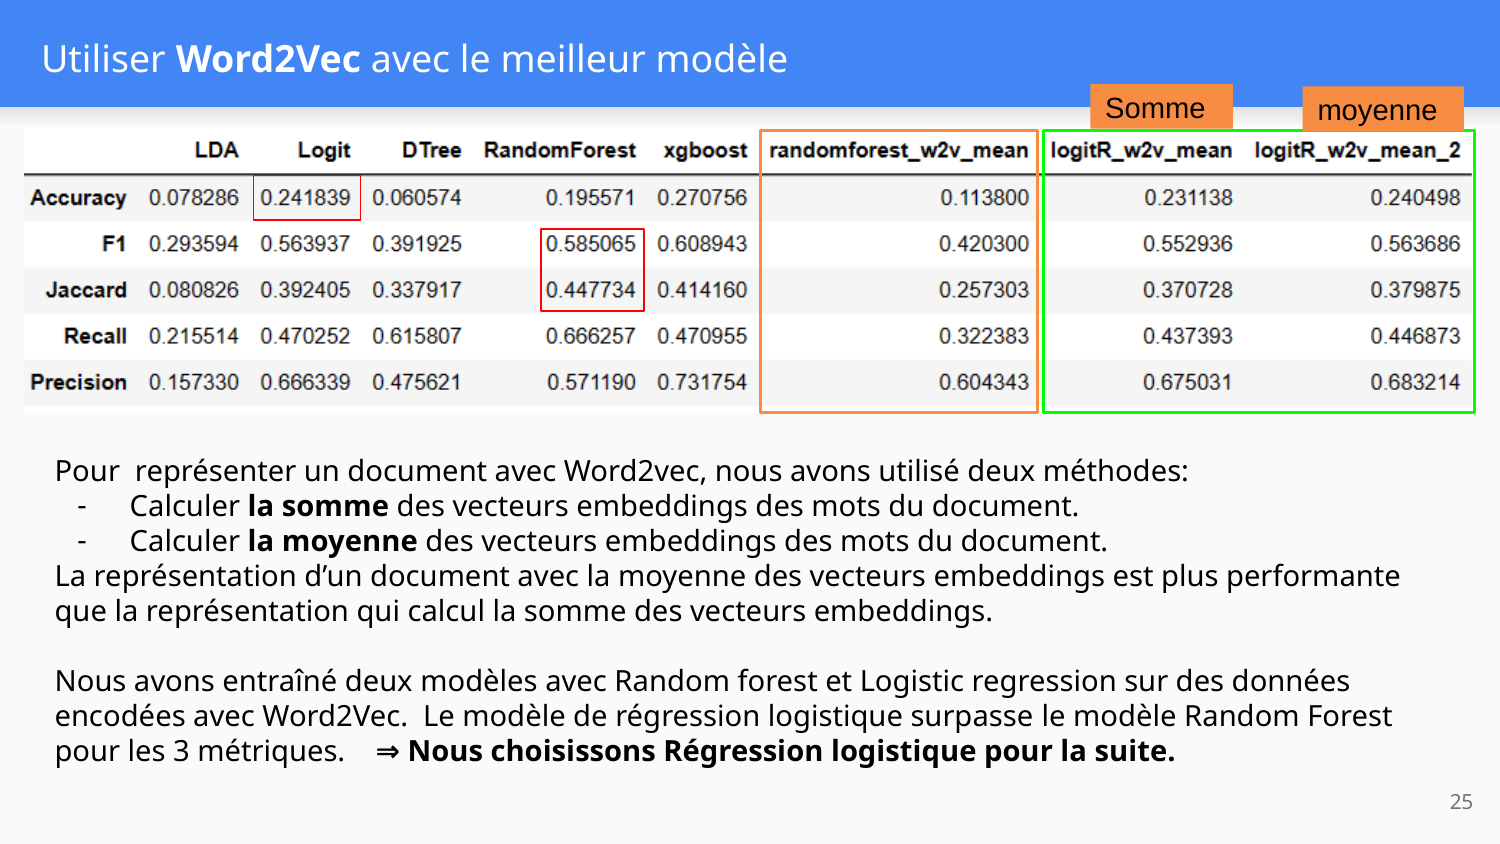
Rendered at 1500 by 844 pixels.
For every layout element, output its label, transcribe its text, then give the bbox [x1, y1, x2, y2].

text_box Somme [1090, 84, 1233, 124]
slide_number ‹#› [1465, 770, 1489, 835]
title Utiliser Word2Vec avec le meilleur modèle [26, 8, 1474, 107]
picture [24, 126, 1476, 413]
text_box Pour représenter un document avec Word2vec, nous avons utilisé deux méthodes: Calculer la somme des vecteurs embeddings des mots du document. Calculer la moyenne des vecteurs embeddings des mots du document. La représentation d’un document avec la moyenne des vecteurs embeddings est plus performante que la représentation qui calcul la somme des vecteurs embeddings. Nous avons entraîné deux modèles avec Random forest et Logistic regression sur des données encodées avec Word2Vec. Le modèle de régression logistique surpasse le modèle Random Forest pour les 3 métriques. ⇒ Nous choisissons Régression logistique pour la suite. [39, 437, 1465, 844]
text_box moyenne [1302, 86, 1464, 124]
